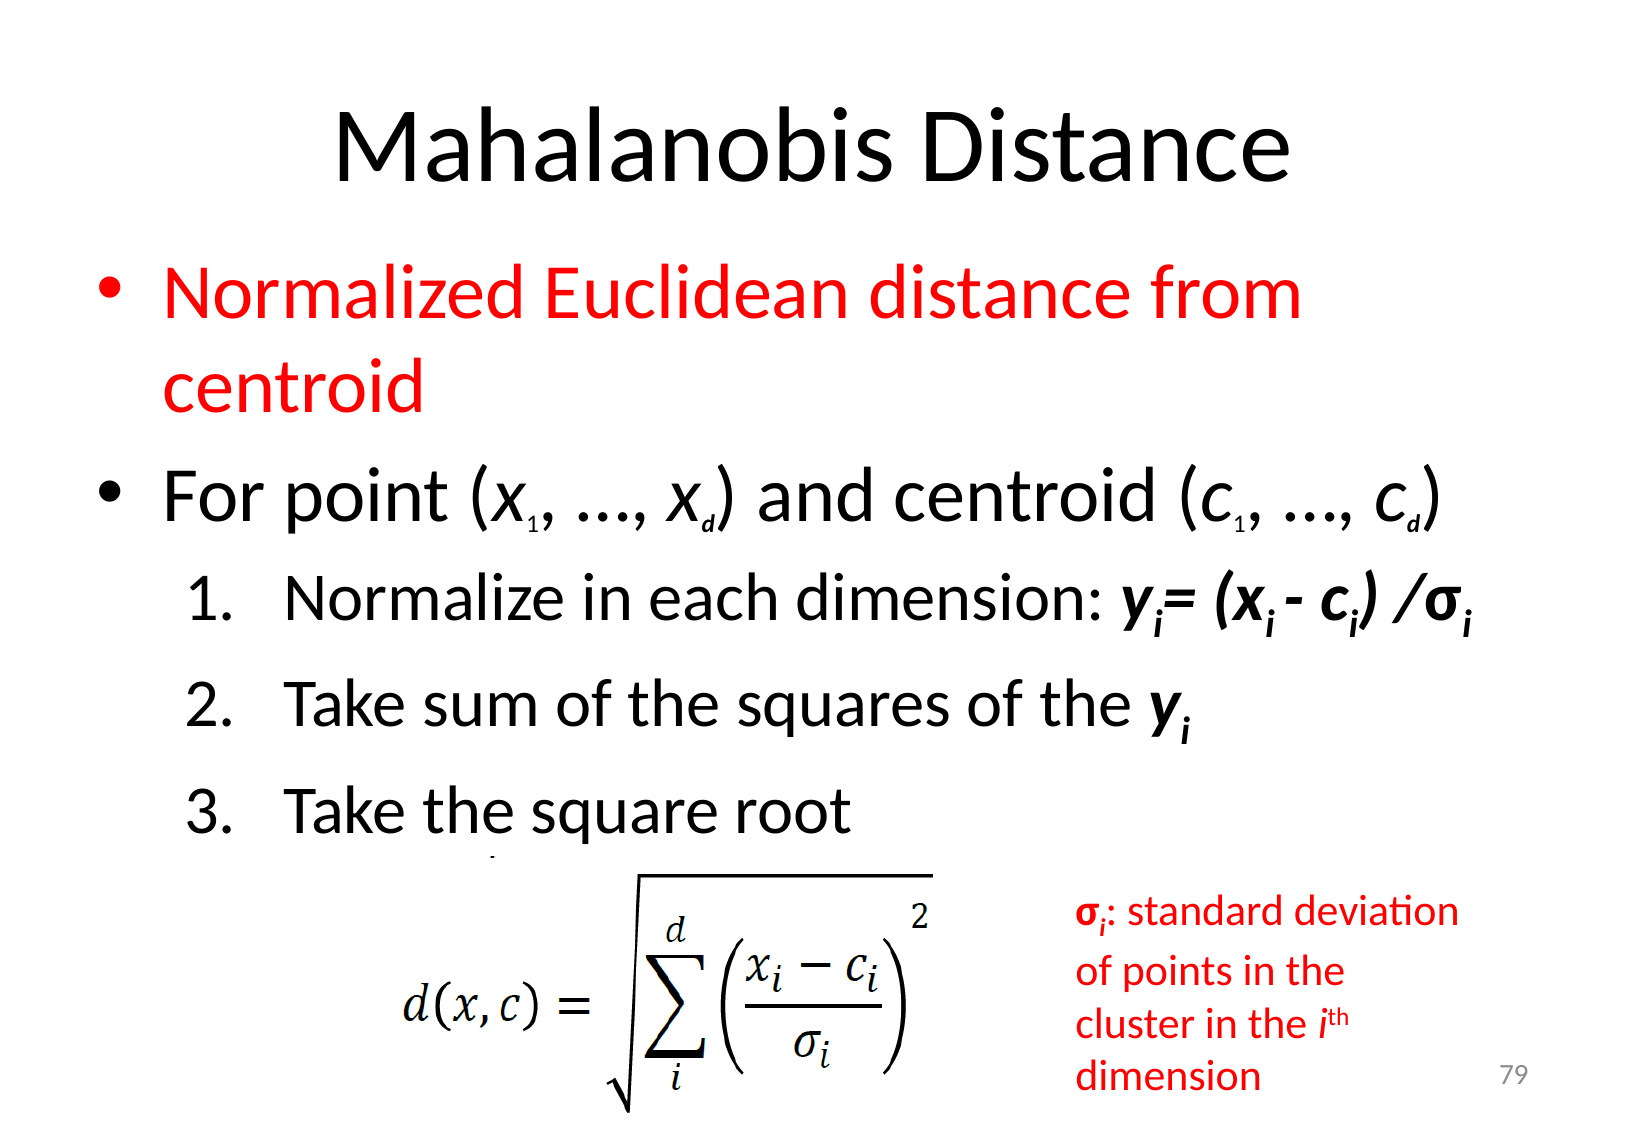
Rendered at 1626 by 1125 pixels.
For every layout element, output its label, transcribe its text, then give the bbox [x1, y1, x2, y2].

list Normalized Euclidean distance from centroid For point (x1, …, xd) and centroid (c1, …, cd) Normalize in each dimension: yi= (xi - ci) /σi Take sum of the squares of the yi Take the square root [81, 232, 1544, 975]
picture [380, 856, 947, 1119]
slide_number 79 [1483, 1042, 1544, 1103]
text_box σi: standard deviation of points in the cluster in the ith dimension [1060, 874, 1483, 1107]
title Mahalanobis Distance [81, 45, 1544, 232]
